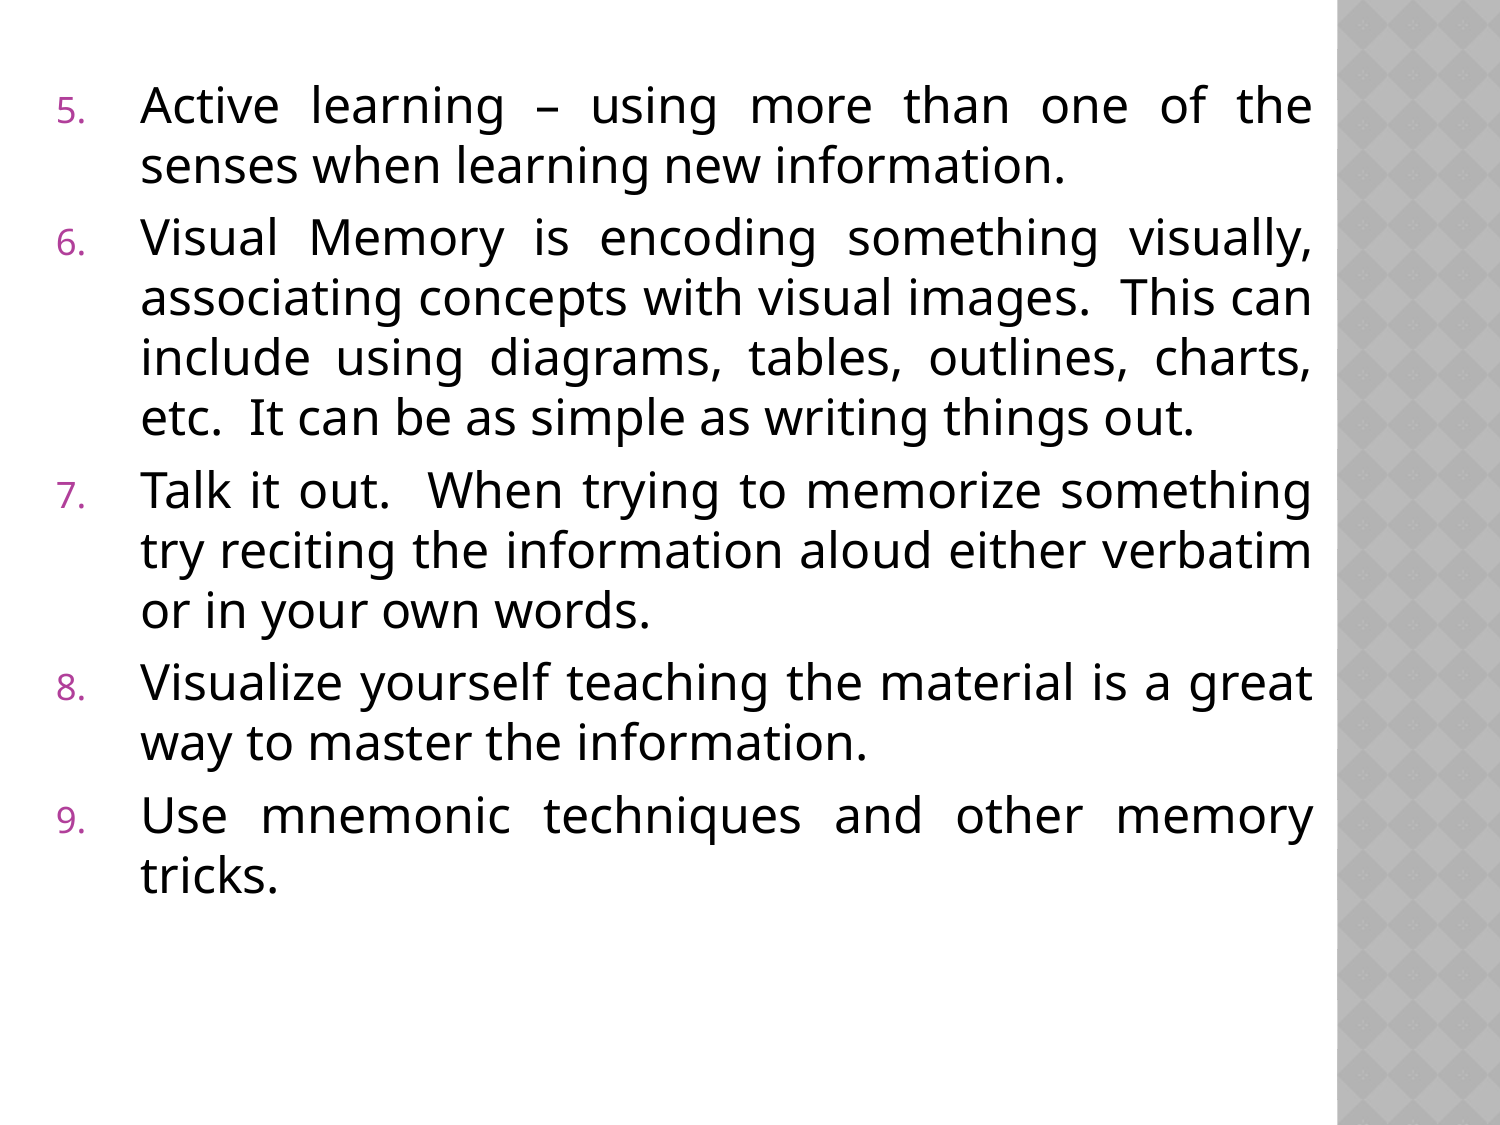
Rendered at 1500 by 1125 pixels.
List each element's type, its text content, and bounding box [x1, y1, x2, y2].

list Active learning – using more than one of the senses when learning new information. Visual Memory is encoding something visually, associating concepts with visual images. This can include using diagrams, tables, outlines, charts, etc. It can be as simple as writing things out. Talk it out. When trying to memorize something try reciting the information aloud either verbatim or in your own words. Visualize yourself teaching the material is a great way to master the information. Use mnemonic techniques and other memory tricks. [41, 65, 1329, 1125]
